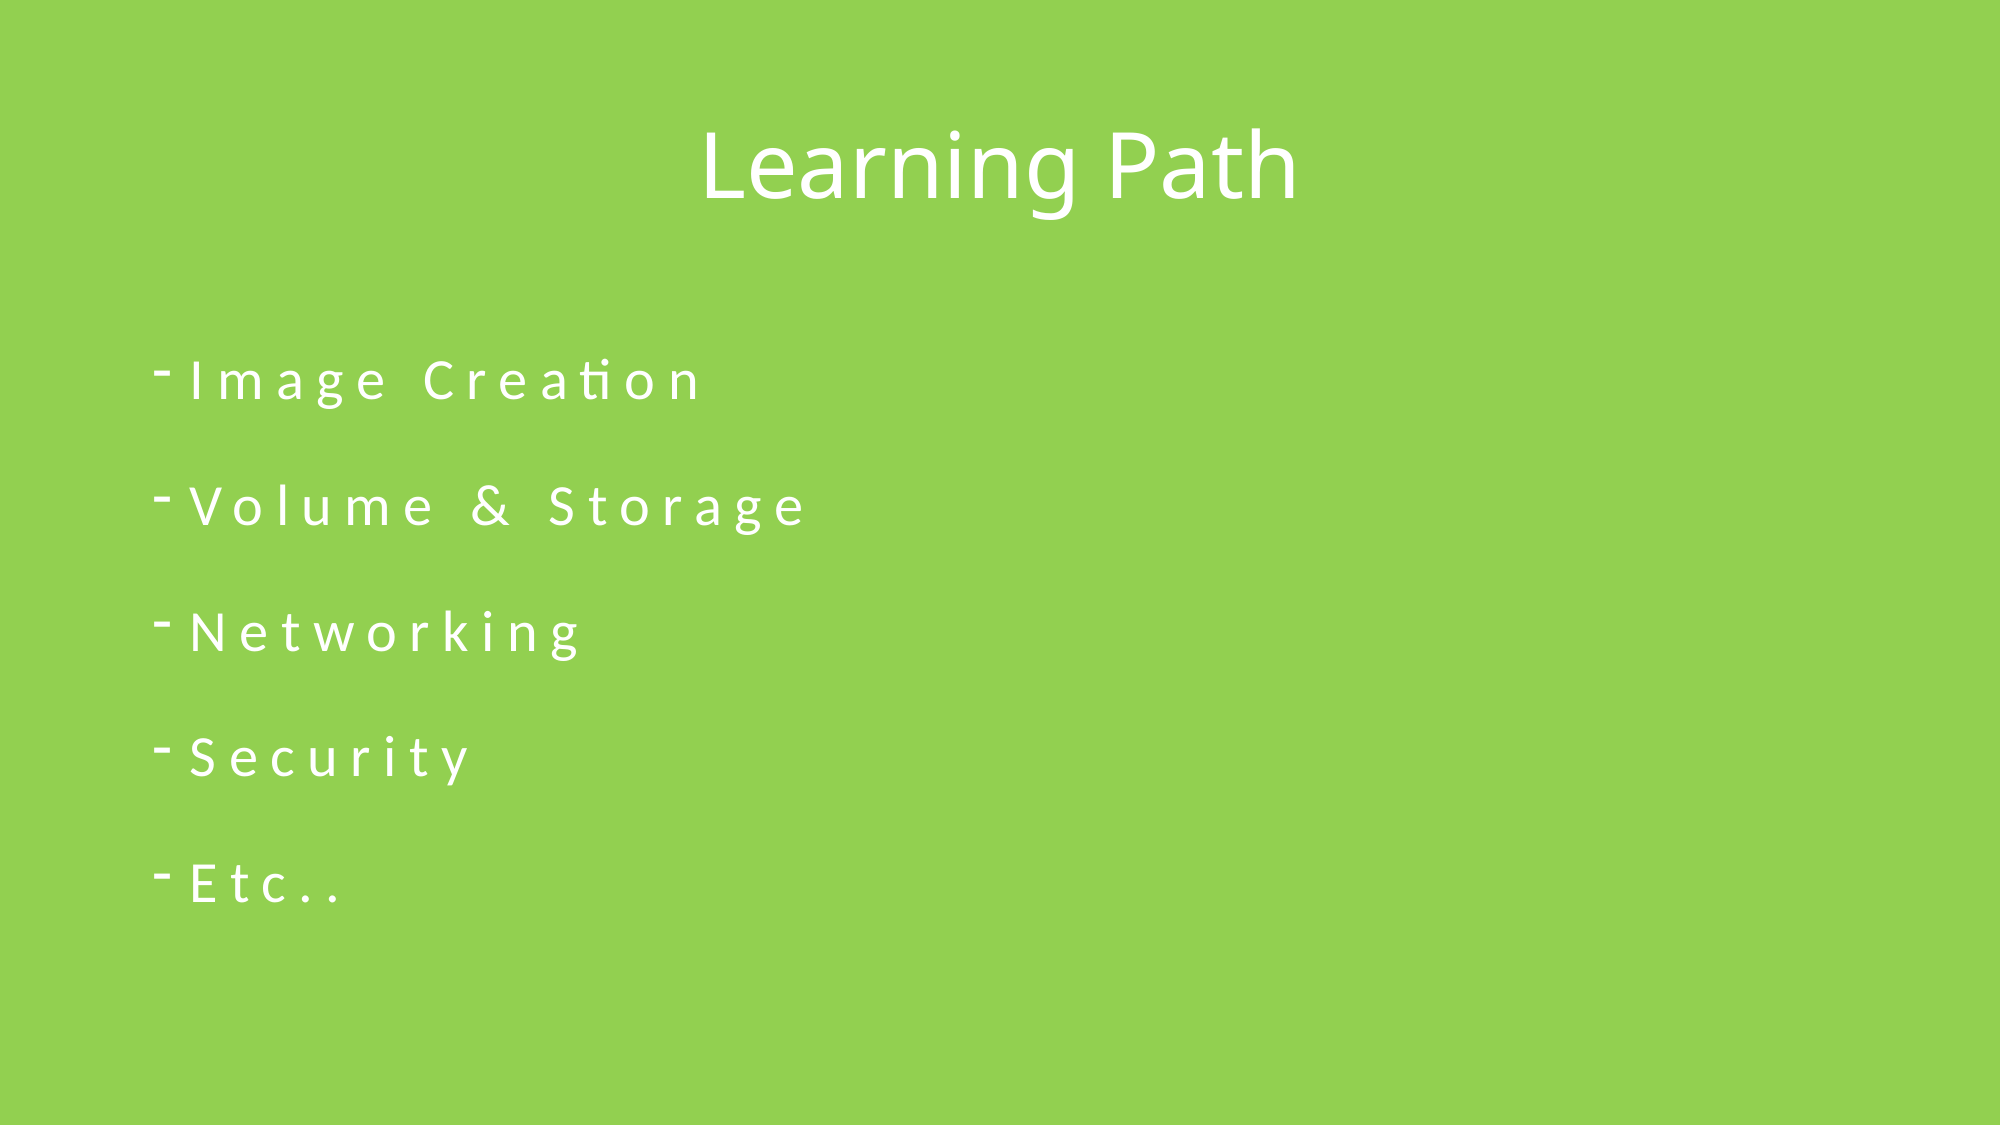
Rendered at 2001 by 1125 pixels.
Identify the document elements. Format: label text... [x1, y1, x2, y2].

list Image Creation Volume & Storage Networking Security Etc.. [137, 299, 1863, 1014]
title Learning Path [137, 59, 1863, 278]
